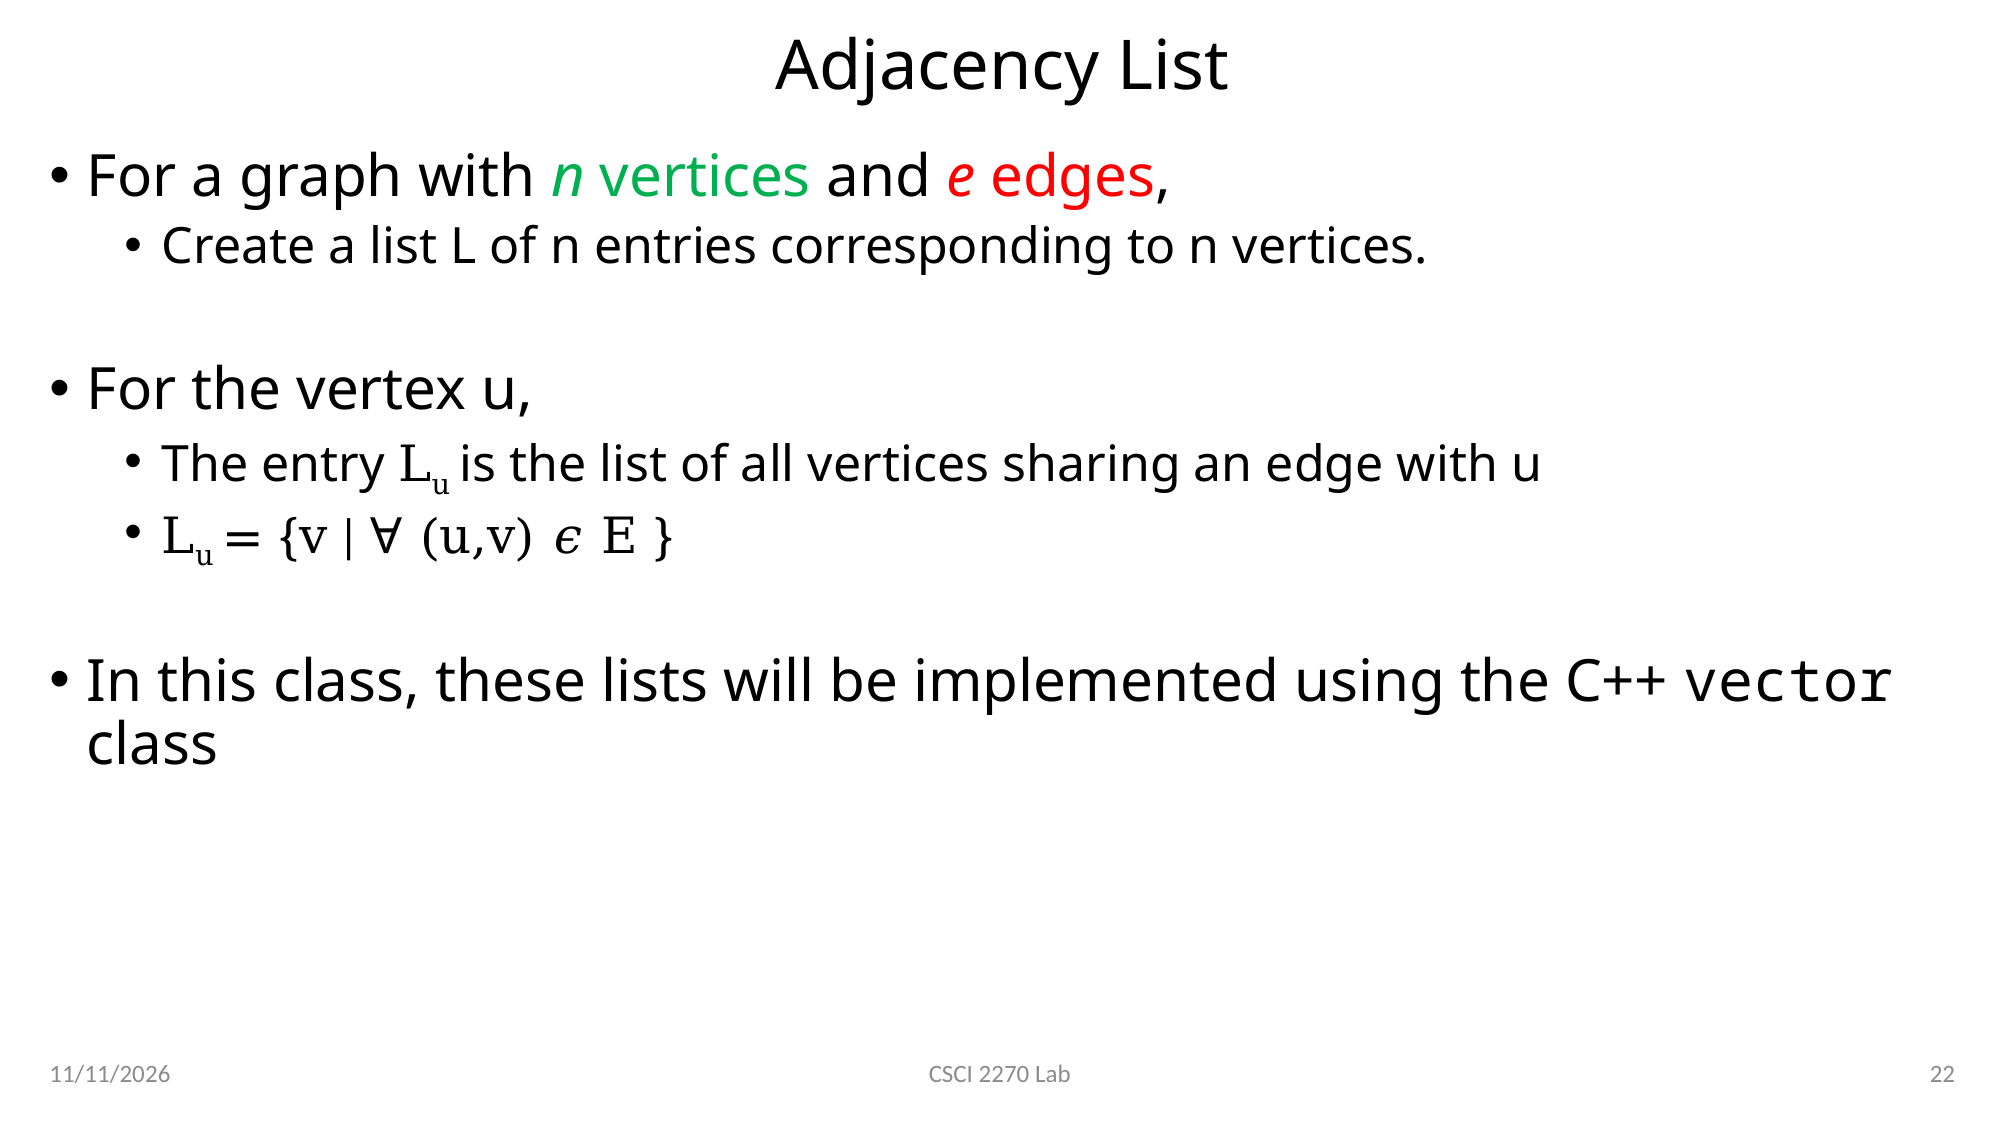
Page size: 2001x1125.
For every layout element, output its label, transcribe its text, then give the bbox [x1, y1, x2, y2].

footer CSCI 2270 Lab [662, 1042, 1338, 1103]
list For a graph with n vertices and e edges, Create a list L of n entries corresponding to n vertices. For the vertex u, The entry Lu is the list of all vertices sharing an edge with u Lu = {v | Ɐ (u,v) 𝜖 E } In this class, these lists will be implemented using the C++ vector class [34, 139, 1971, 1014]
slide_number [34, 1042, 485, 1103]
slide_number 22 [1520, 1042, 1971, 1103]
title Adjacency List [34, 22, 1971, 112]
